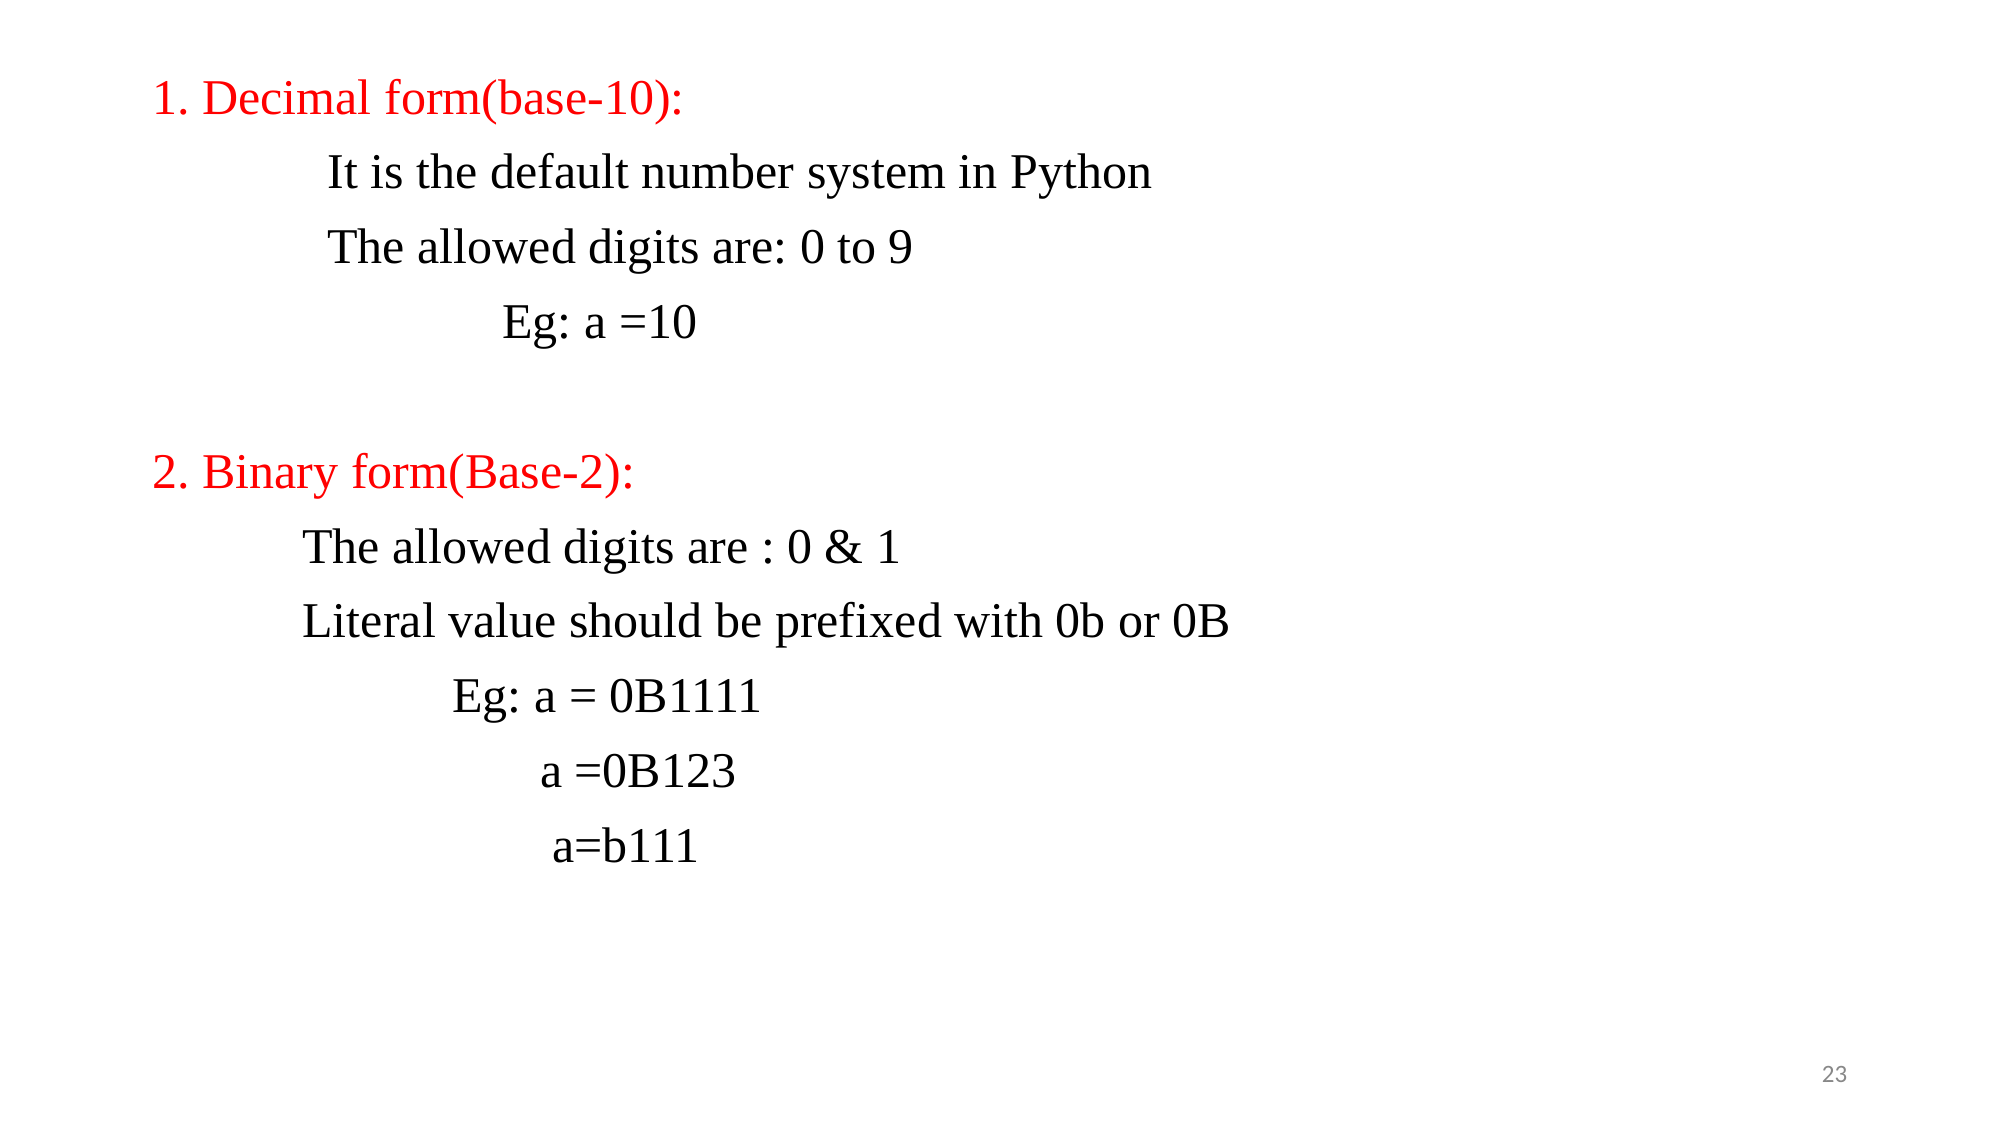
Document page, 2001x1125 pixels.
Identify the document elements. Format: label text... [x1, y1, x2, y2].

slide_number ‹#› [1412, 1042, 1863, 1103]
list 1. Decimal form(base-10): It is the default number system in Python The allowed digits are: 0 to 9 Eg: a =10 2. Binary form(Base-2): The allowed digits are : 0 & 1 Literal value should be prefixed with 0b or 0B Eg: a = 0B1111 a =0B123 a=b111 [137, 63, 1863, 1014]
